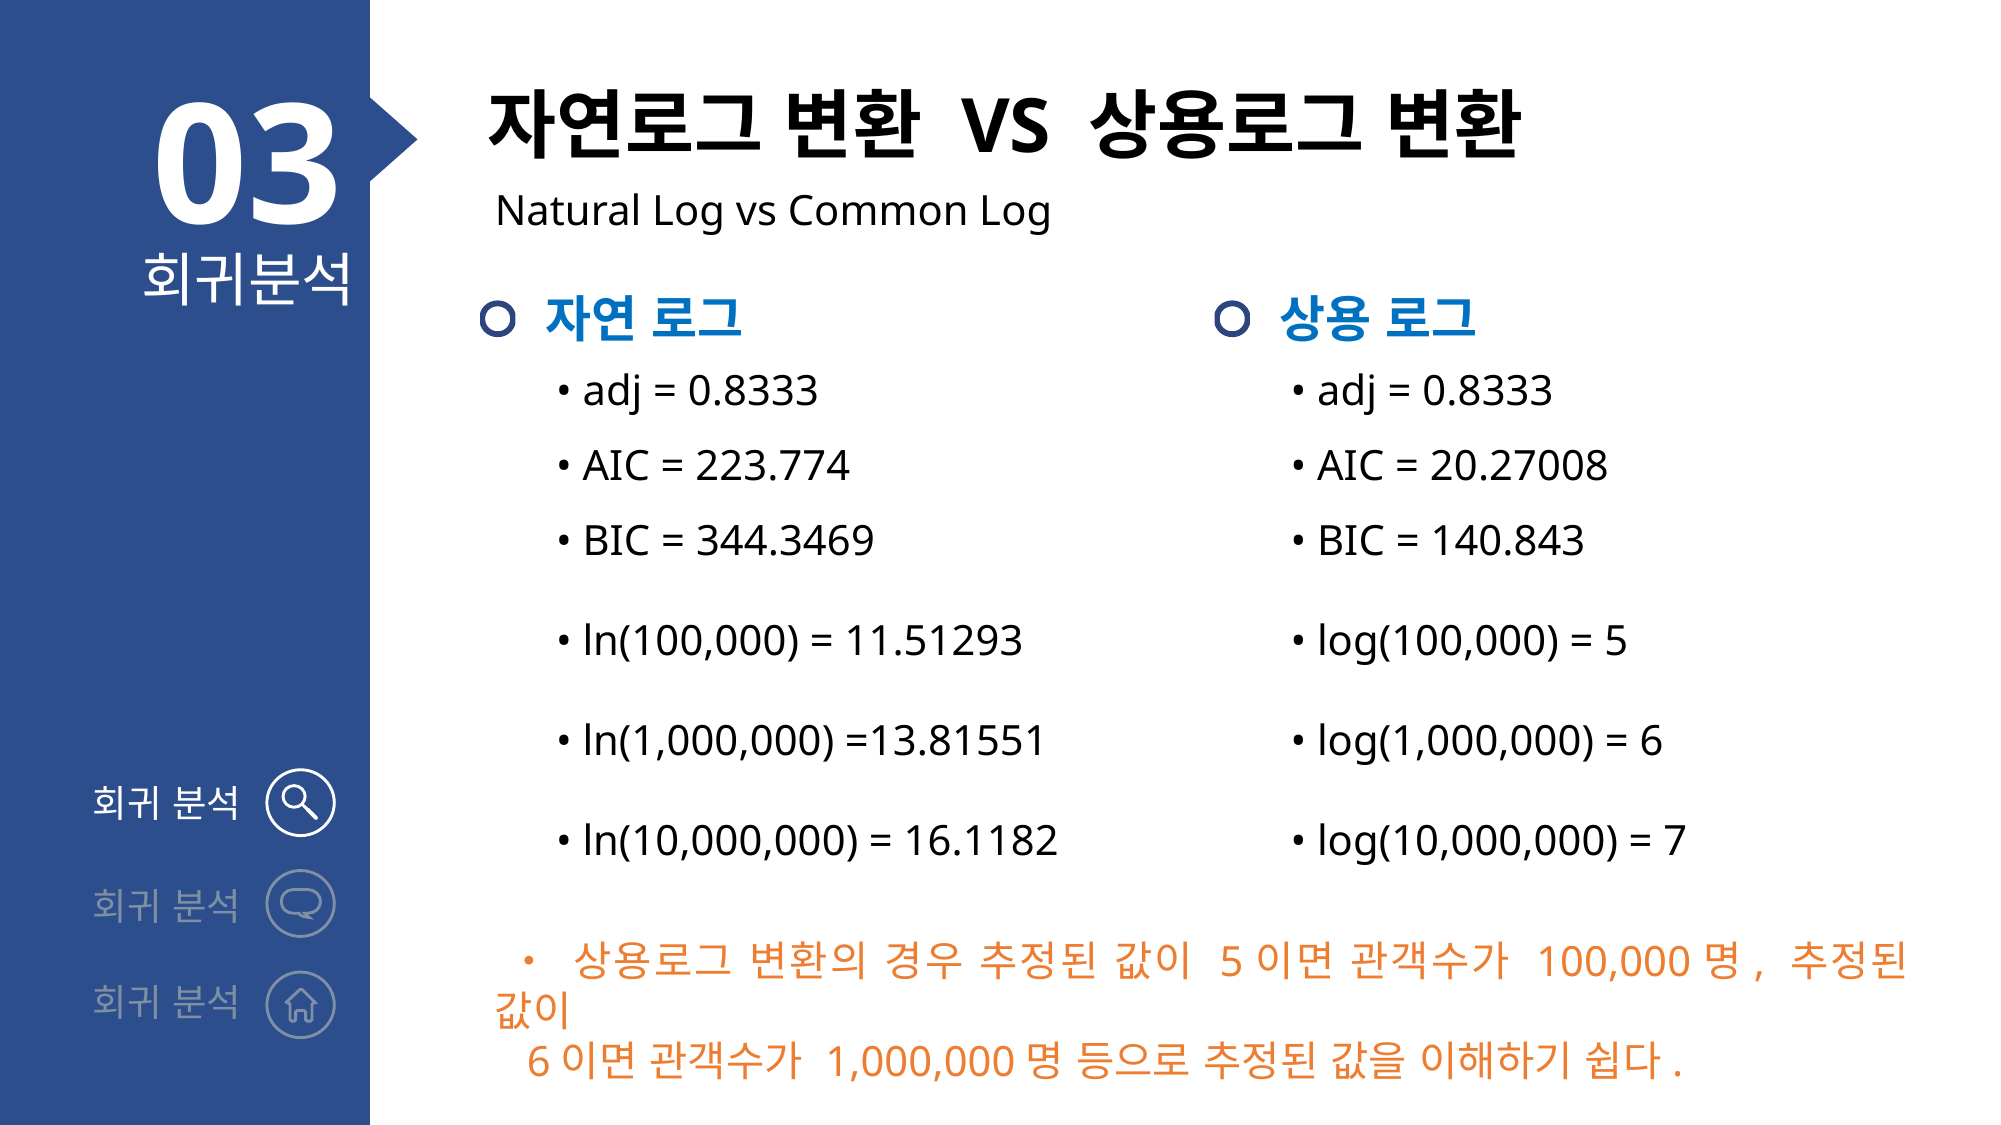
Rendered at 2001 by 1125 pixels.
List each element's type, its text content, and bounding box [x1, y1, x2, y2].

text_box [266, 769, 335, 836]
text_box 자연로그 변환 VS 상용로그 변환 [472, 69, 1925, 175]
text_box 회귀 분석 [71, 772, 263, 833]
text_box 회귀 분석 [72, 875, 263, 936]
text_box [266, 870, 335, 937]
text_box [281, 889, 321, 918]
text_box Natural Log vs Common Log [480, 176, 1838, 242]
text_box 회귀 분석 [71, 972, 262, 1032]
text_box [479, 280, 1099, 886]
text_box [264, 767, 336, 1039]
text_box [306, 808, 318, 820]
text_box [1214, 280, 1838, 886]
text_box [0, 0, 371, 1125]
text_box [286, 989, 316, 1022]
text_box [369, 95, 420, 184]
text_box 회귀분석 [105, 235, 370, 321]
text_box • 상용로그 변환의 경우 추정된 값이 5이면 관객수가 100,000명, 추정된 값이 6이면 관객수가 1,000,000명 등으로 추정된 값을 이해하기 쉽다. [479, 927, 1925, 1093]
text_box [283, 785, 306, 808]
text_box [266, 972, 335, 1038]
text_box 03 [125, 49, 370, 235]
